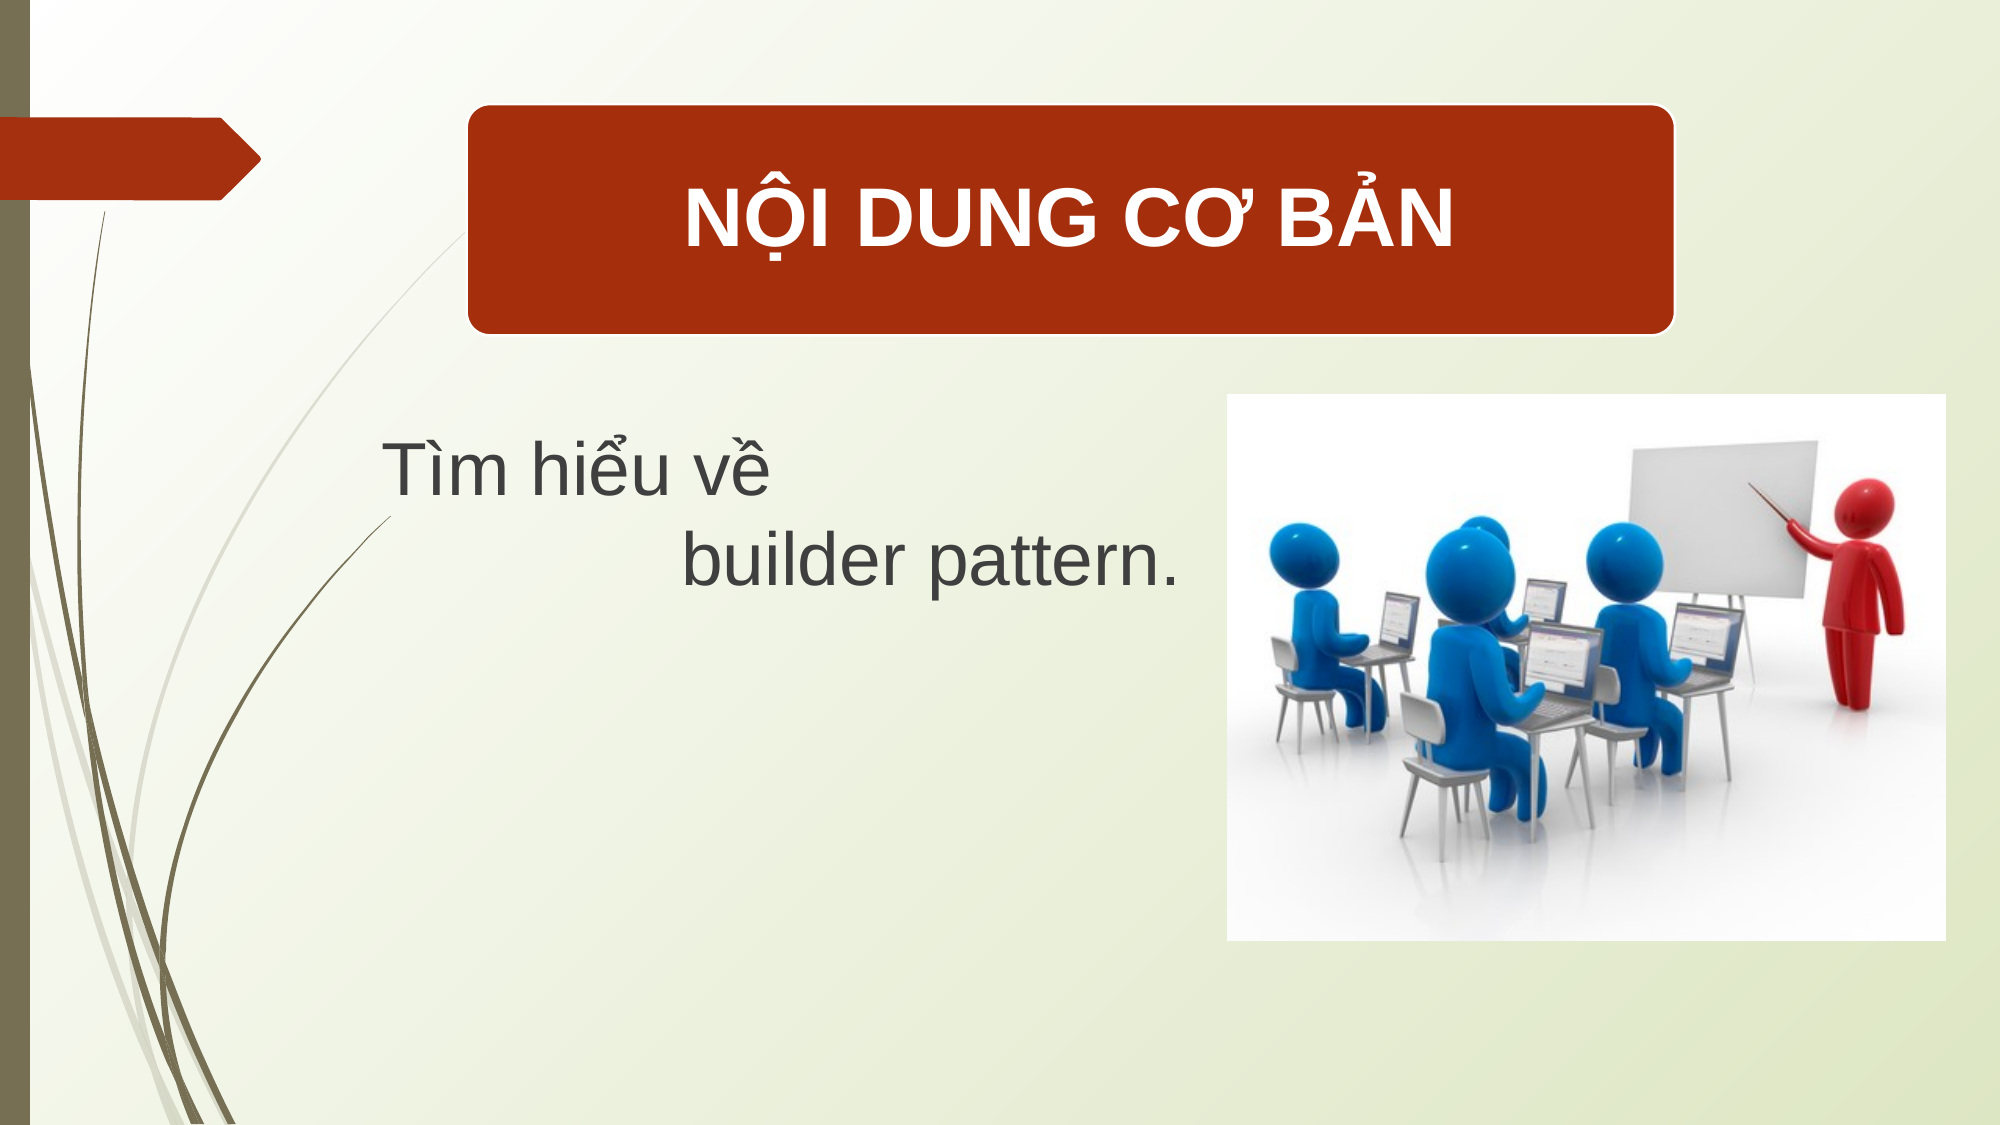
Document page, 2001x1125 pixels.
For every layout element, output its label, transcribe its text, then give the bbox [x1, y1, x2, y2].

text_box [466, 103, 1676, 336]
list Tìm hiểu về builder pattern. [365, 413, 1829, 1033]
picture [1226, 393, 1947, 942]
